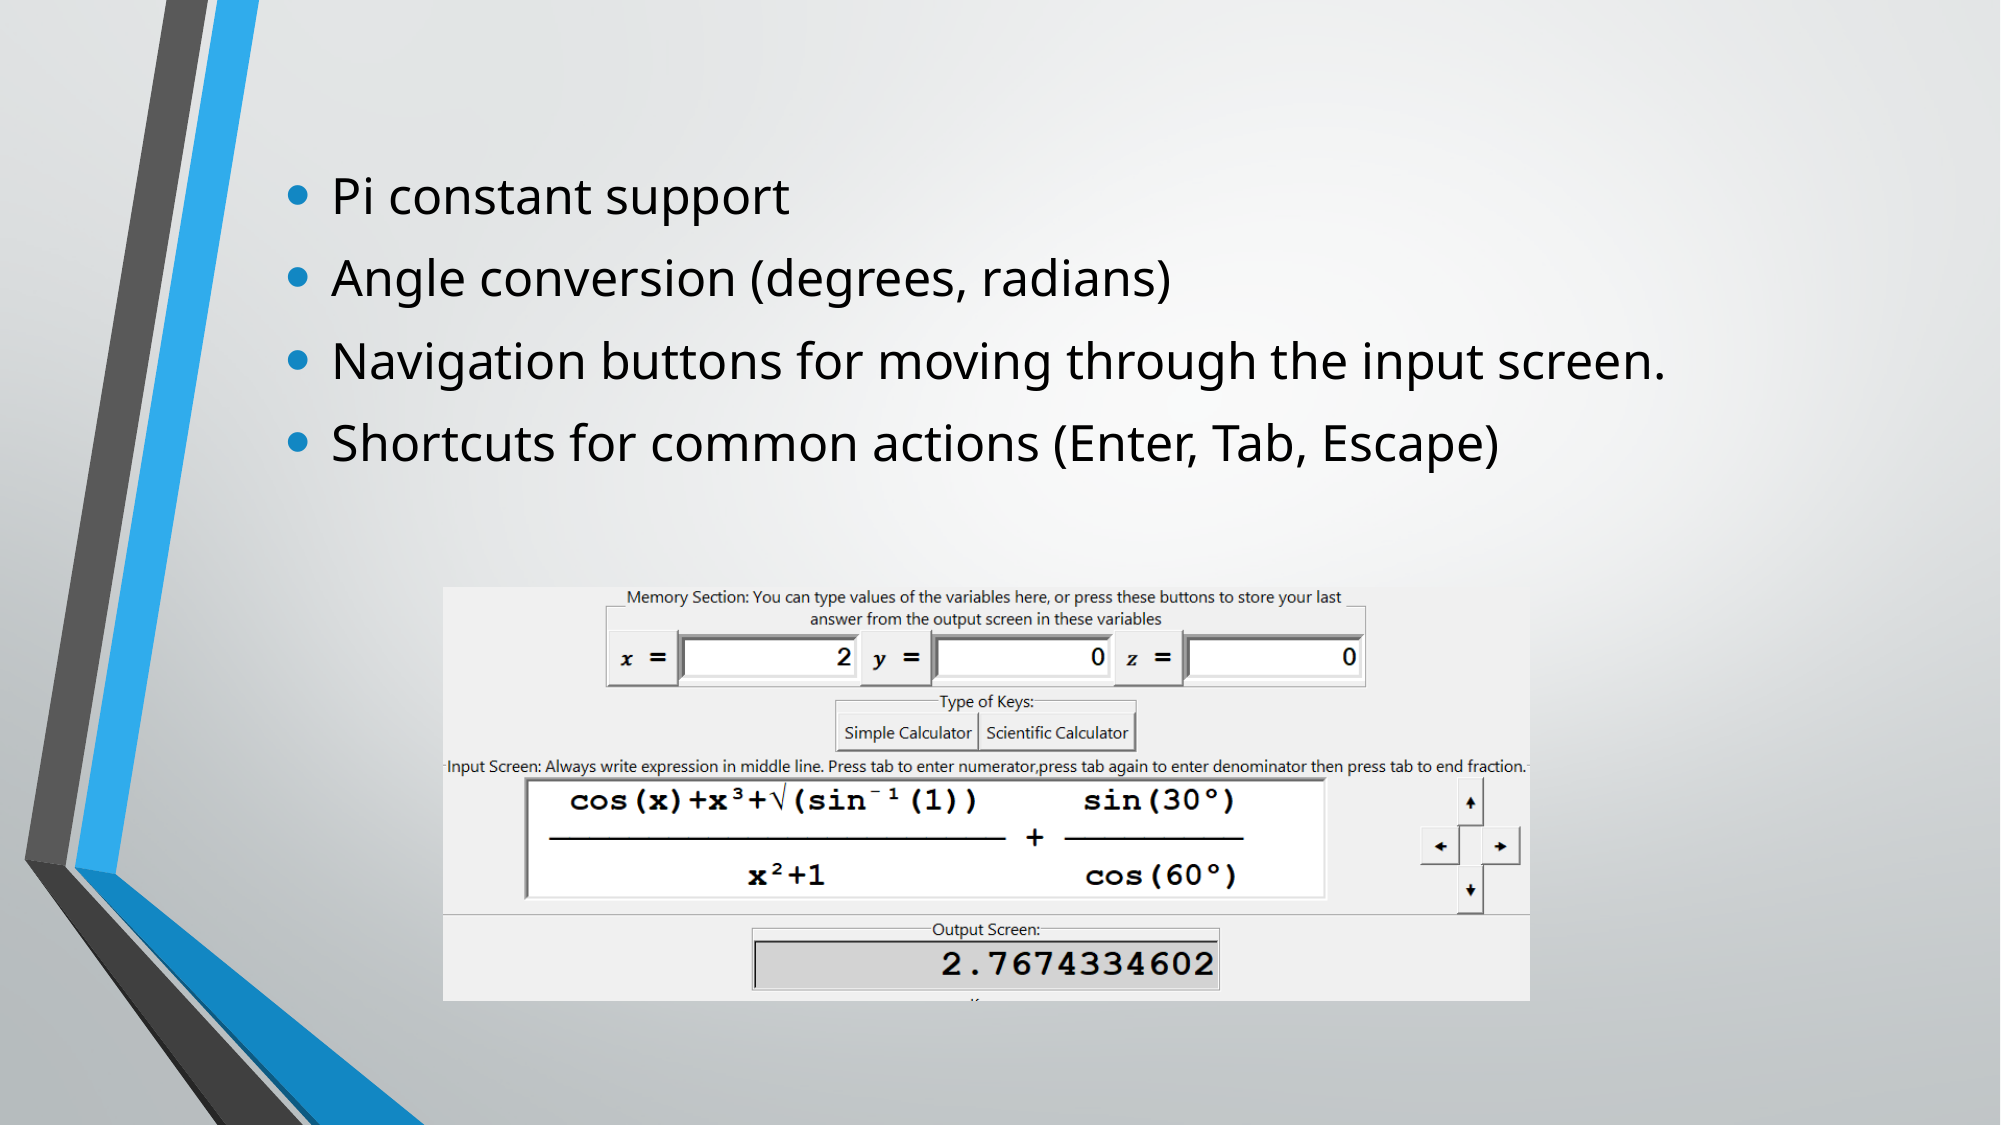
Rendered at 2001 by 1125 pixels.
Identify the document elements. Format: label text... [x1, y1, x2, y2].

list Pi constant support Angle conversion (degrees, radians) Navigation buttons for moving through the input screen. Shortcuts for common actions (Enter, Tab, Escape) [269, 102, 1914, 616]
picture [443, 587, 1530, 1001]
